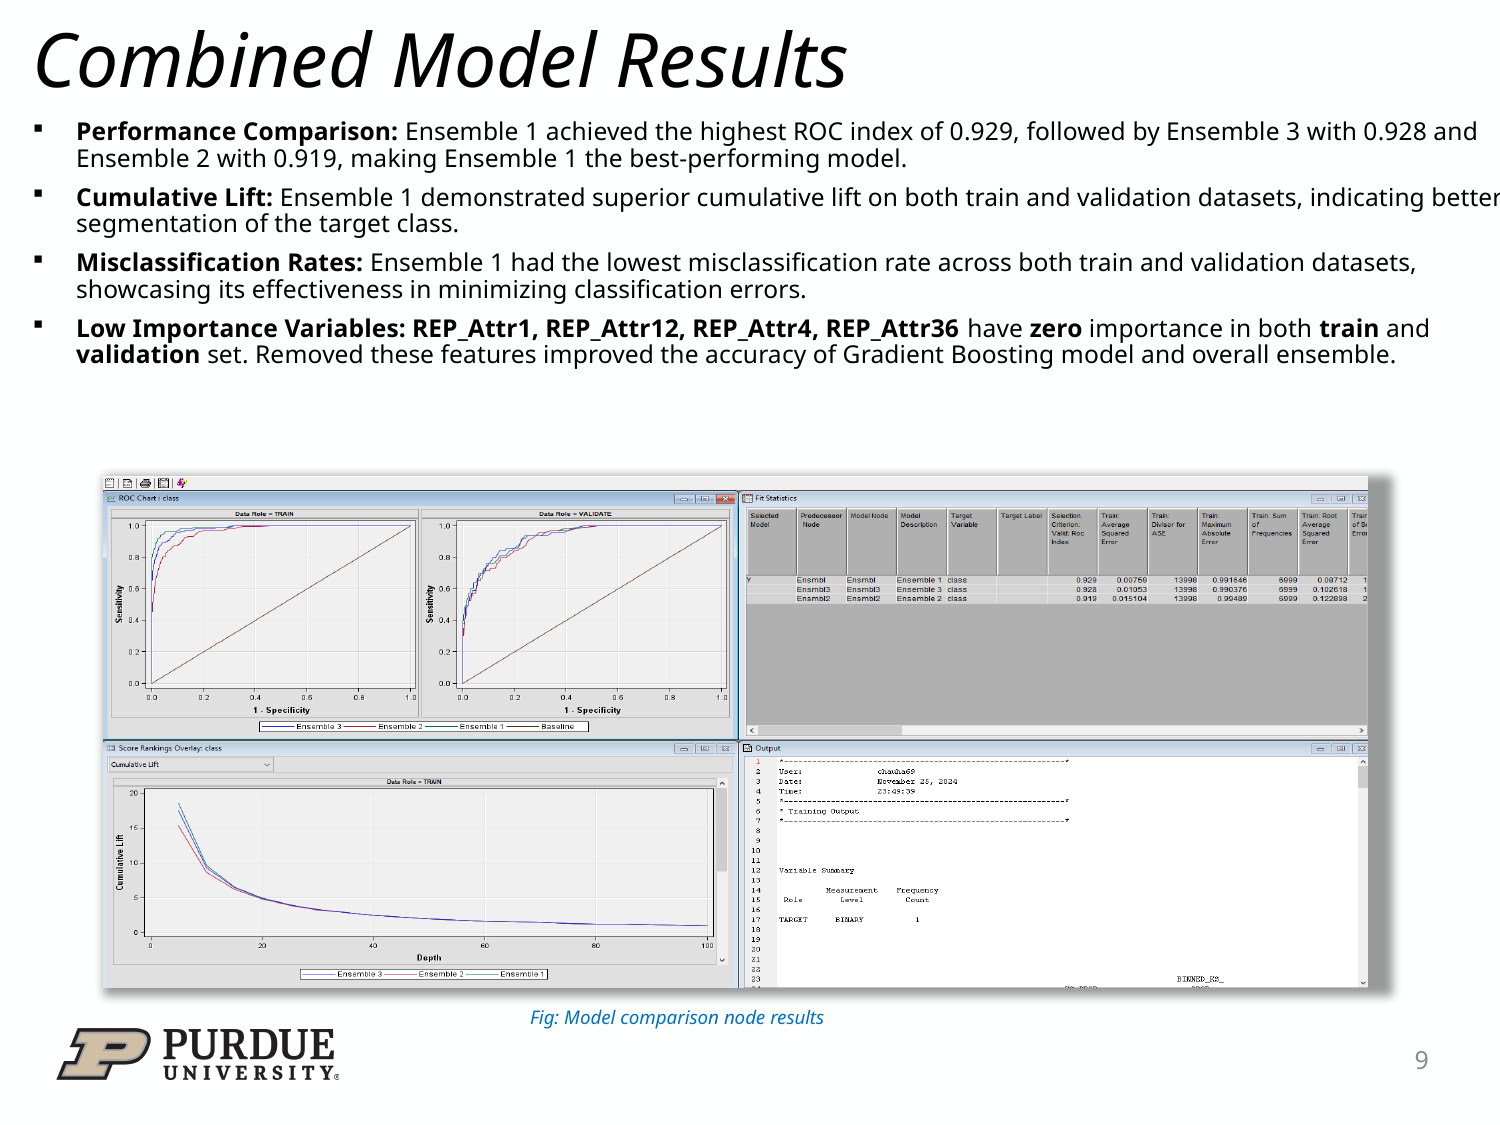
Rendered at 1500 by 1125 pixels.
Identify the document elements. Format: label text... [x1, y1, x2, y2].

list Performance Comparison: Ensemble 1 achieved the highest ROC index of 0.929, followed by Ensemble 3 with 0.928 and Ensemble 2 with 0.919, making Ensemble 1 the best-performing model. Cumulative Lift: Ensemble 1 demonstrated superior cumulative lift on both train and validation datasets, indicating better segmentation of the target class. Misclassification Rates: Ensemble 1 had the lowest misclassification rate across both train and validation datasets, showcasing its effectiveness in minimizing classification errors. Low Importance Variables: REP_Attr1, REP_Attr12, REP_Attr4, REP_Attr36 have zero importance in both train and validation set. Removed these features improved the accuracy of Gradient Boosting model and overall ensemble. [17, 111, 1500, 380]
title Combined Model Results [17, 15, 1482, 111]
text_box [103, 476, 1368, 1037]
slide_number 9 [1263, 1031, 1444, 1092]
